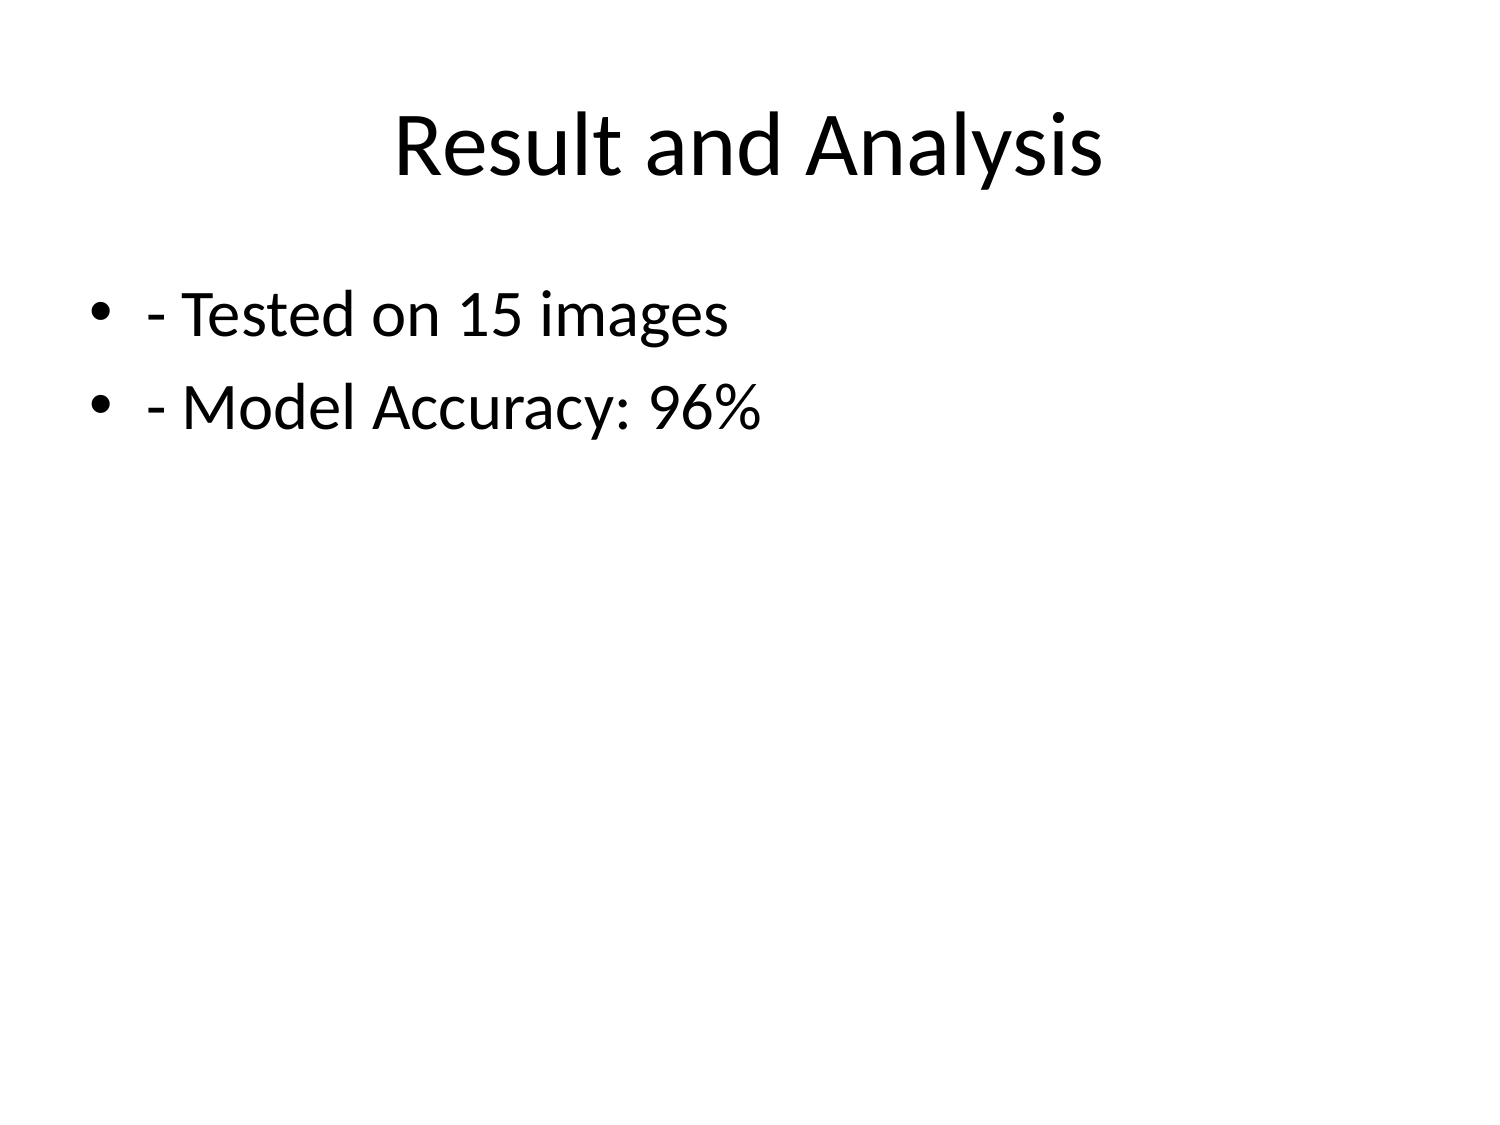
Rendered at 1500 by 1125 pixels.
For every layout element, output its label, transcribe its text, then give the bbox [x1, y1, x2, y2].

title Result and Analysis [75, 45, 1425, 233]
list - Tested on 15 images - Model Accuracy: 96% [75, 262, 1425, 1005]
